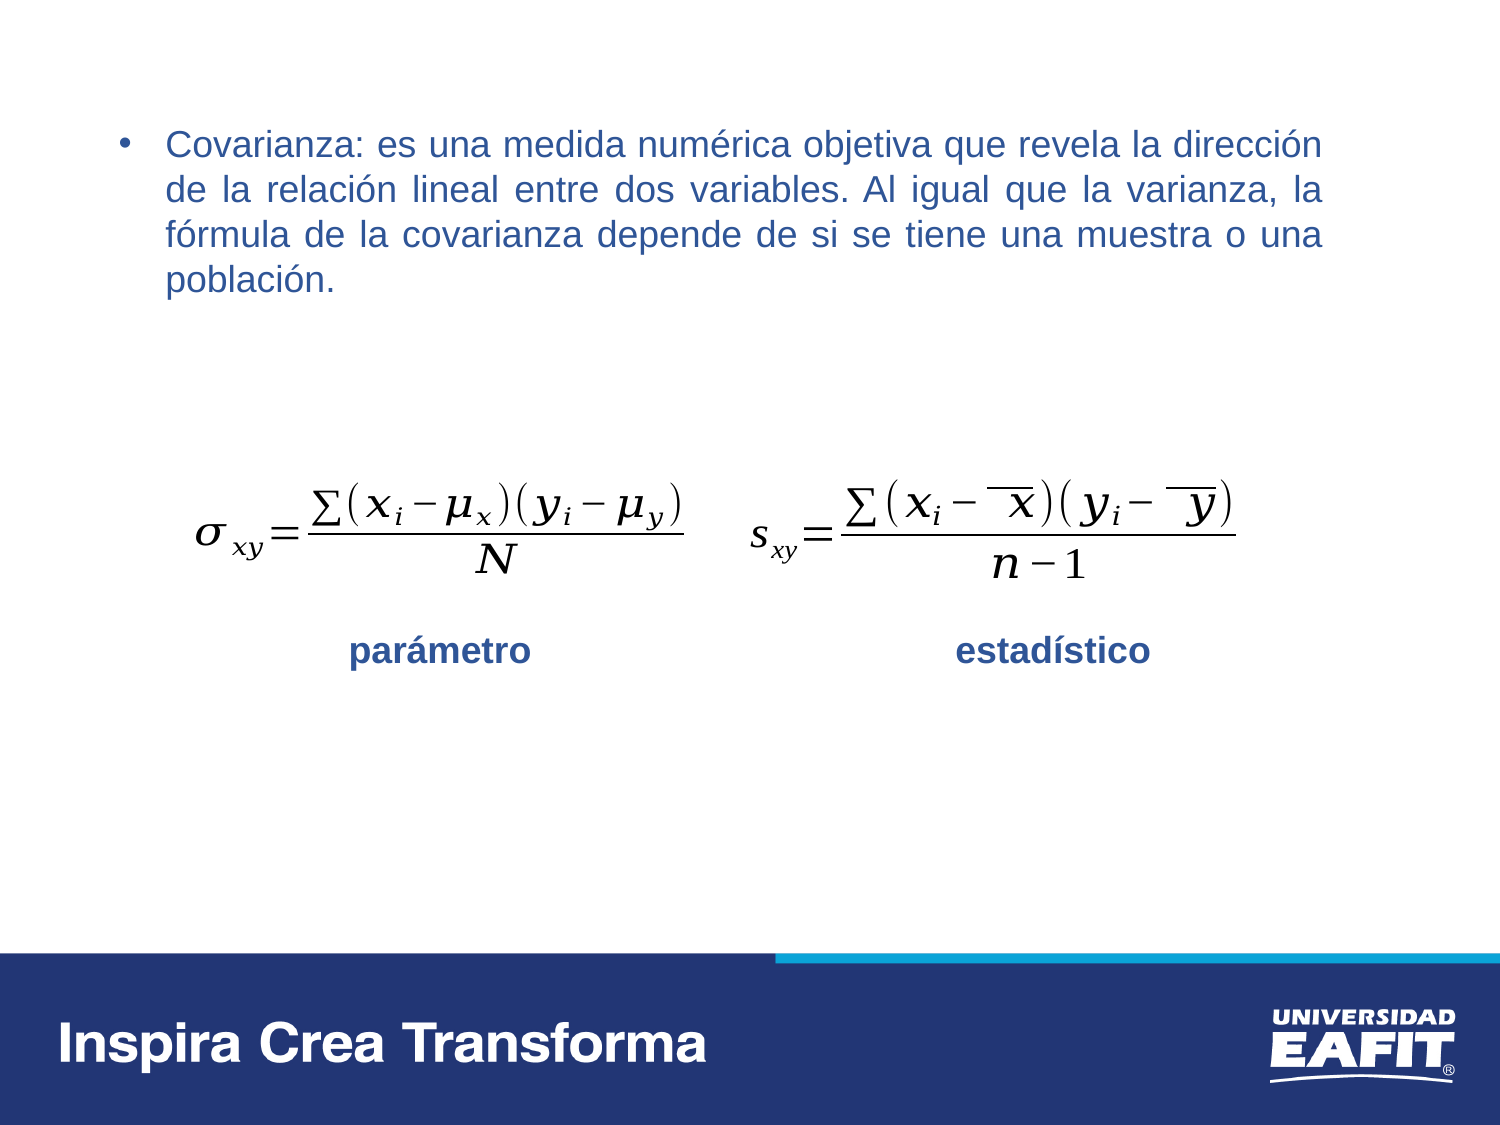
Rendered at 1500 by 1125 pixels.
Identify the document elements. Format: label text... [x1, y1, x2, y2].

text_box estadístico [940, 618, 1167, 679]
picture [0, 0, 1500, 1125]
text_box parámetro [333, 618, 547, 679]
text_box Covarianza: es una medida numérica objetiva que revela la dirección de la relación lineal entre dos variables. Al igual que la varianza, la fórmula de la covarianza depende de si se tiene una muestra o una población. [103, 112, 1338, 308]
